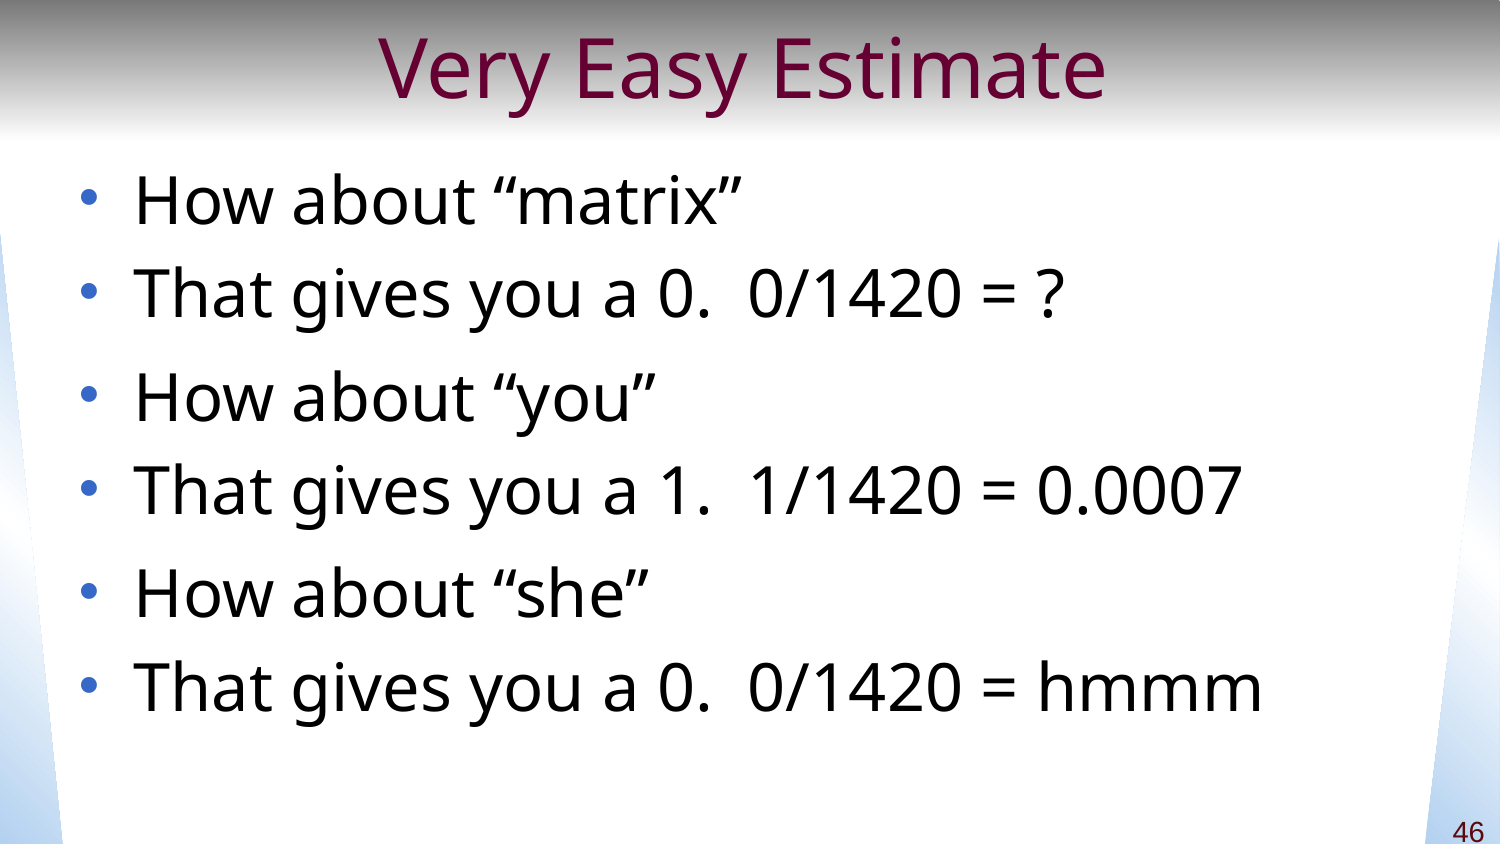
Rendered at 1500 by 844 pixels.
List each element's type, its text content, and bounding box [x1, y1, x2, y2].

list How about “matrix” That gives you a 0. 0/1420 = ? [62, 150, 1413, 346]
slide_number 46 [1424, 806, 1500, 844]
title Very Easy Estimate [12, 0, 1475, 132]
text_box How about “you” That gives you a 1. 1/1420 = 0.0007 [62, 346, 1413, 543]
text_box How about “she” That gives you a 0. 0/1420 = hmmm [62, 543, 1413, 741]
